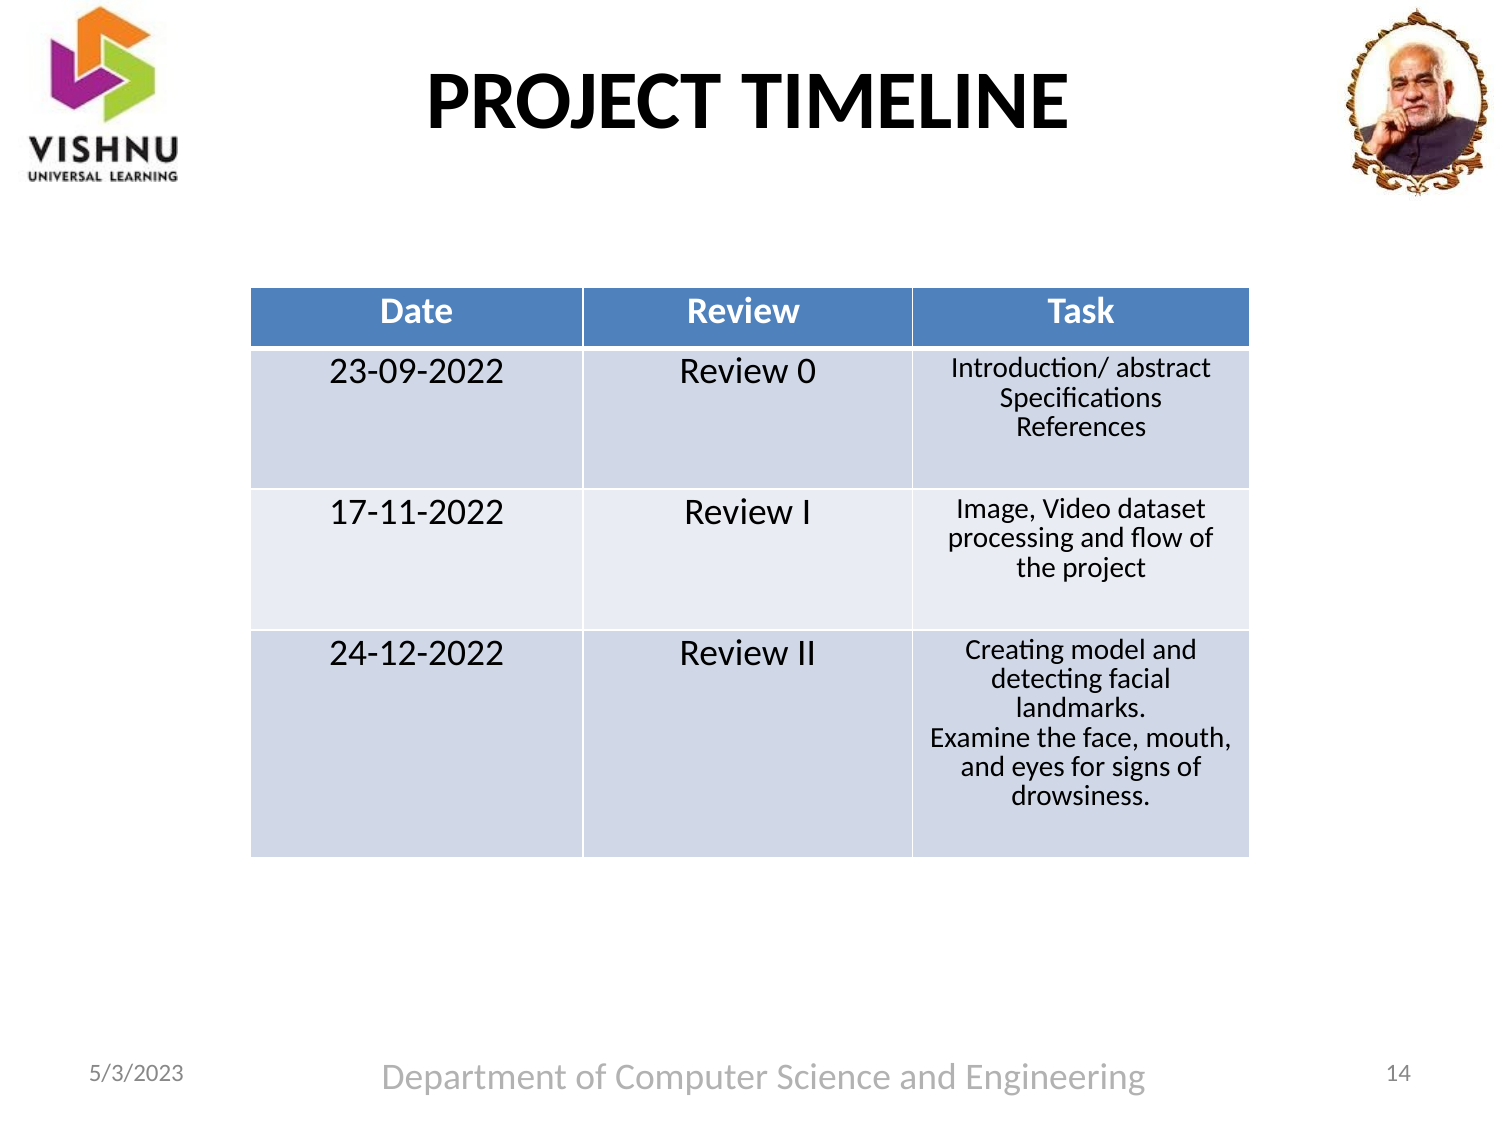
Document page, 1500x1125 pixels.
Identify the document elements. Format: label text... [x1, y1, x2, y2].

slide_number 14 [1379, 1060, 1418, 1125]
table_cell Image, Video dataset processing and flow of the project [913, 490, 1249, 629]
table_cell 23-09-2022 [251, 351, 582, 488]
table_cell 24-12-2022 [251, 631, 582, 857]
table_header Task [913, 288, 1249, 346]
footer Department of Computer Science and Engineering [369, 1051, 1159, 1125]
title PROJECT TIMELINE [424, 43, 1076, 234]
table_cell Creating model and detecting facial landmarks. Examine the face, mouth, and eyes for signs of drowsiness. [913, 631, 1249, 857]
picture [18, 0, 178, 182]
table_cell Introduction/ abstract Specifications References [913, 351, 1249, 488]
table_cell 17-11-2022 [251, 490, 582, 629]
table_header Date [251, 288, 582, 346]
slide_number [86, 1060, 212, 1125]
table_cell Review I [584, 490, 912, 629]
table_cell Review 0 [584, 351, 912, 488]
table_header Review [584, 288, 912, 346]
picture [1337, 0, 1500, 202]
table_cell Review II [584, 631, 912, 857]
